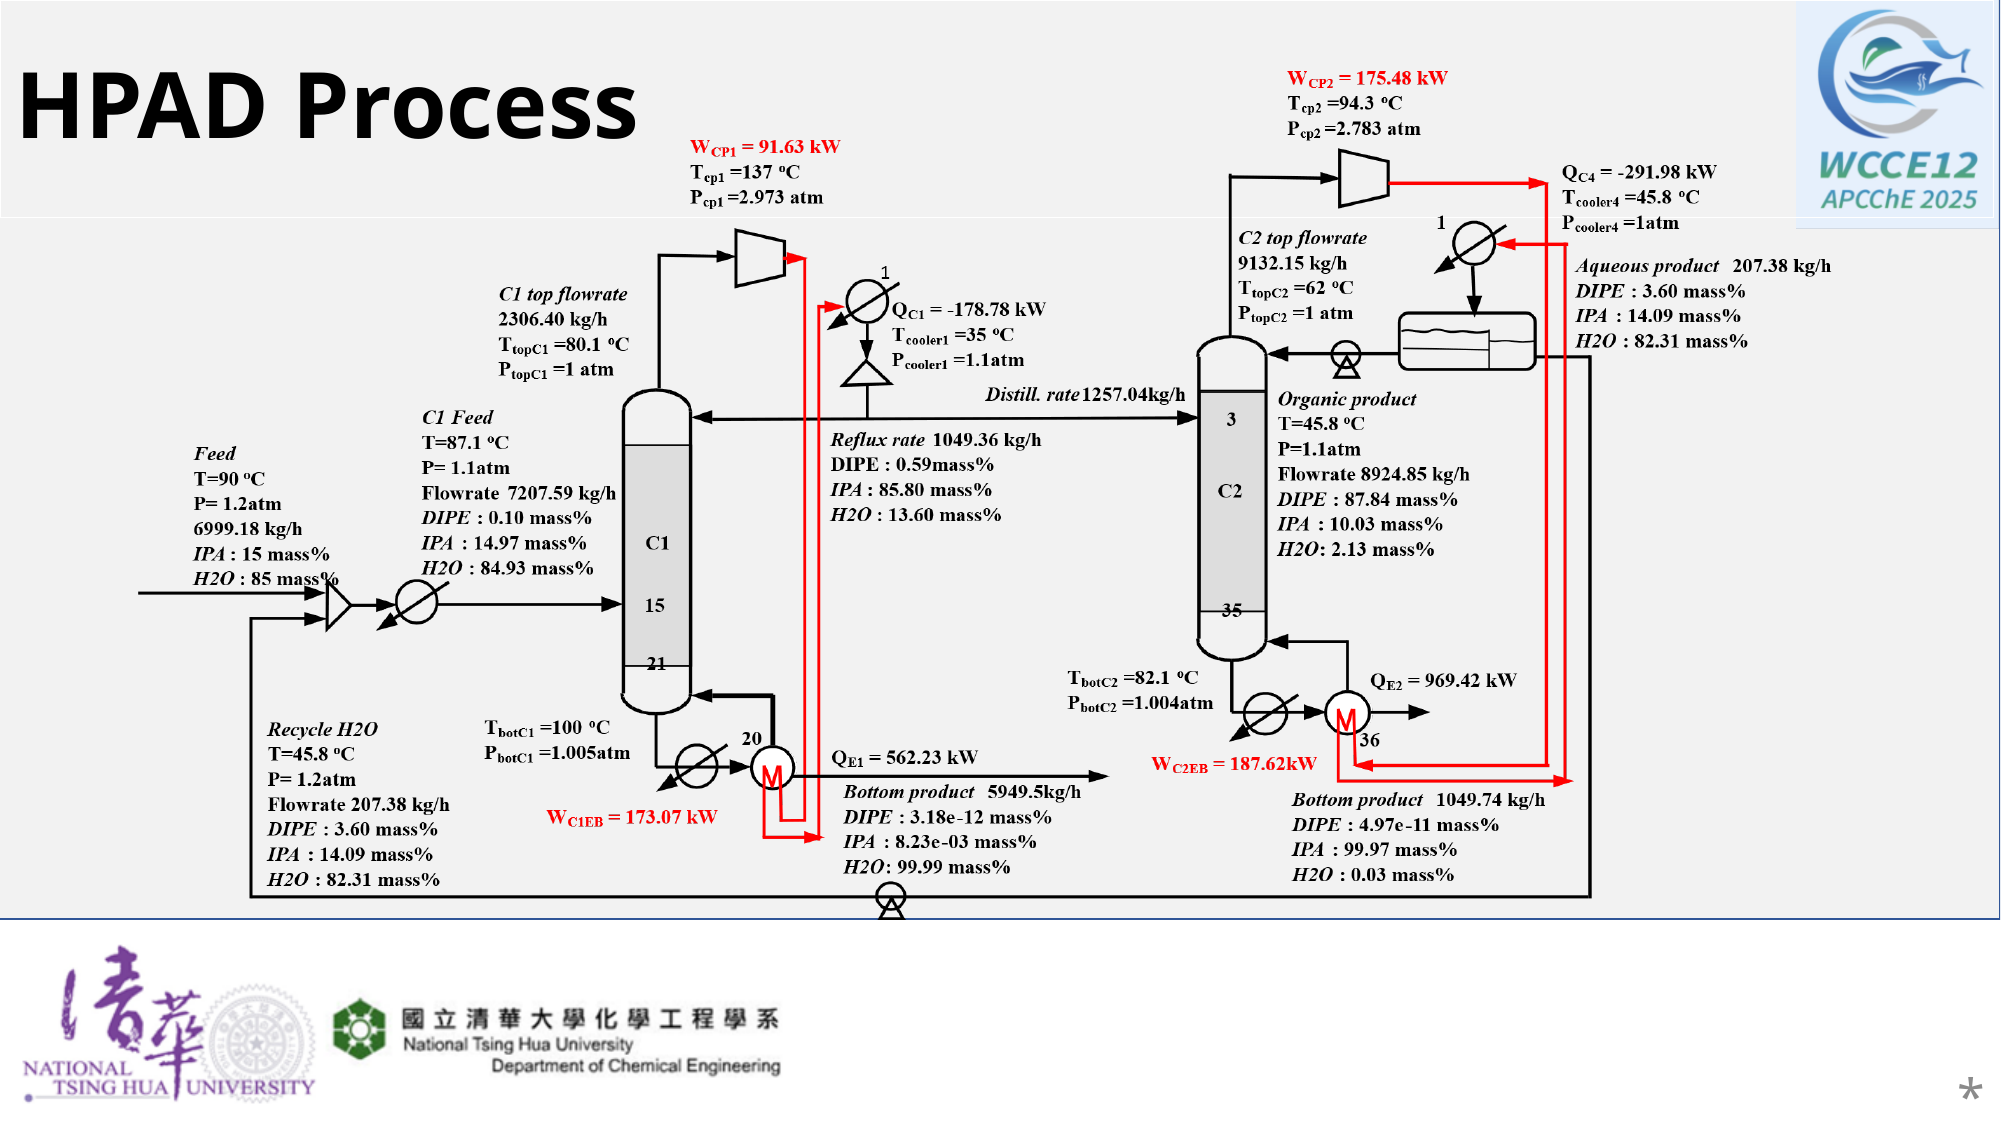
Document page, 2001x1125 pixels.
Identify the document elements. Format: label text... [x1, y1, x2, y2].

picture [0, 0, 2001, 1125]
title HPAD Process [0, 0, 1994, 218]
slide_number * [1550, 1065, 2000, 1125]
